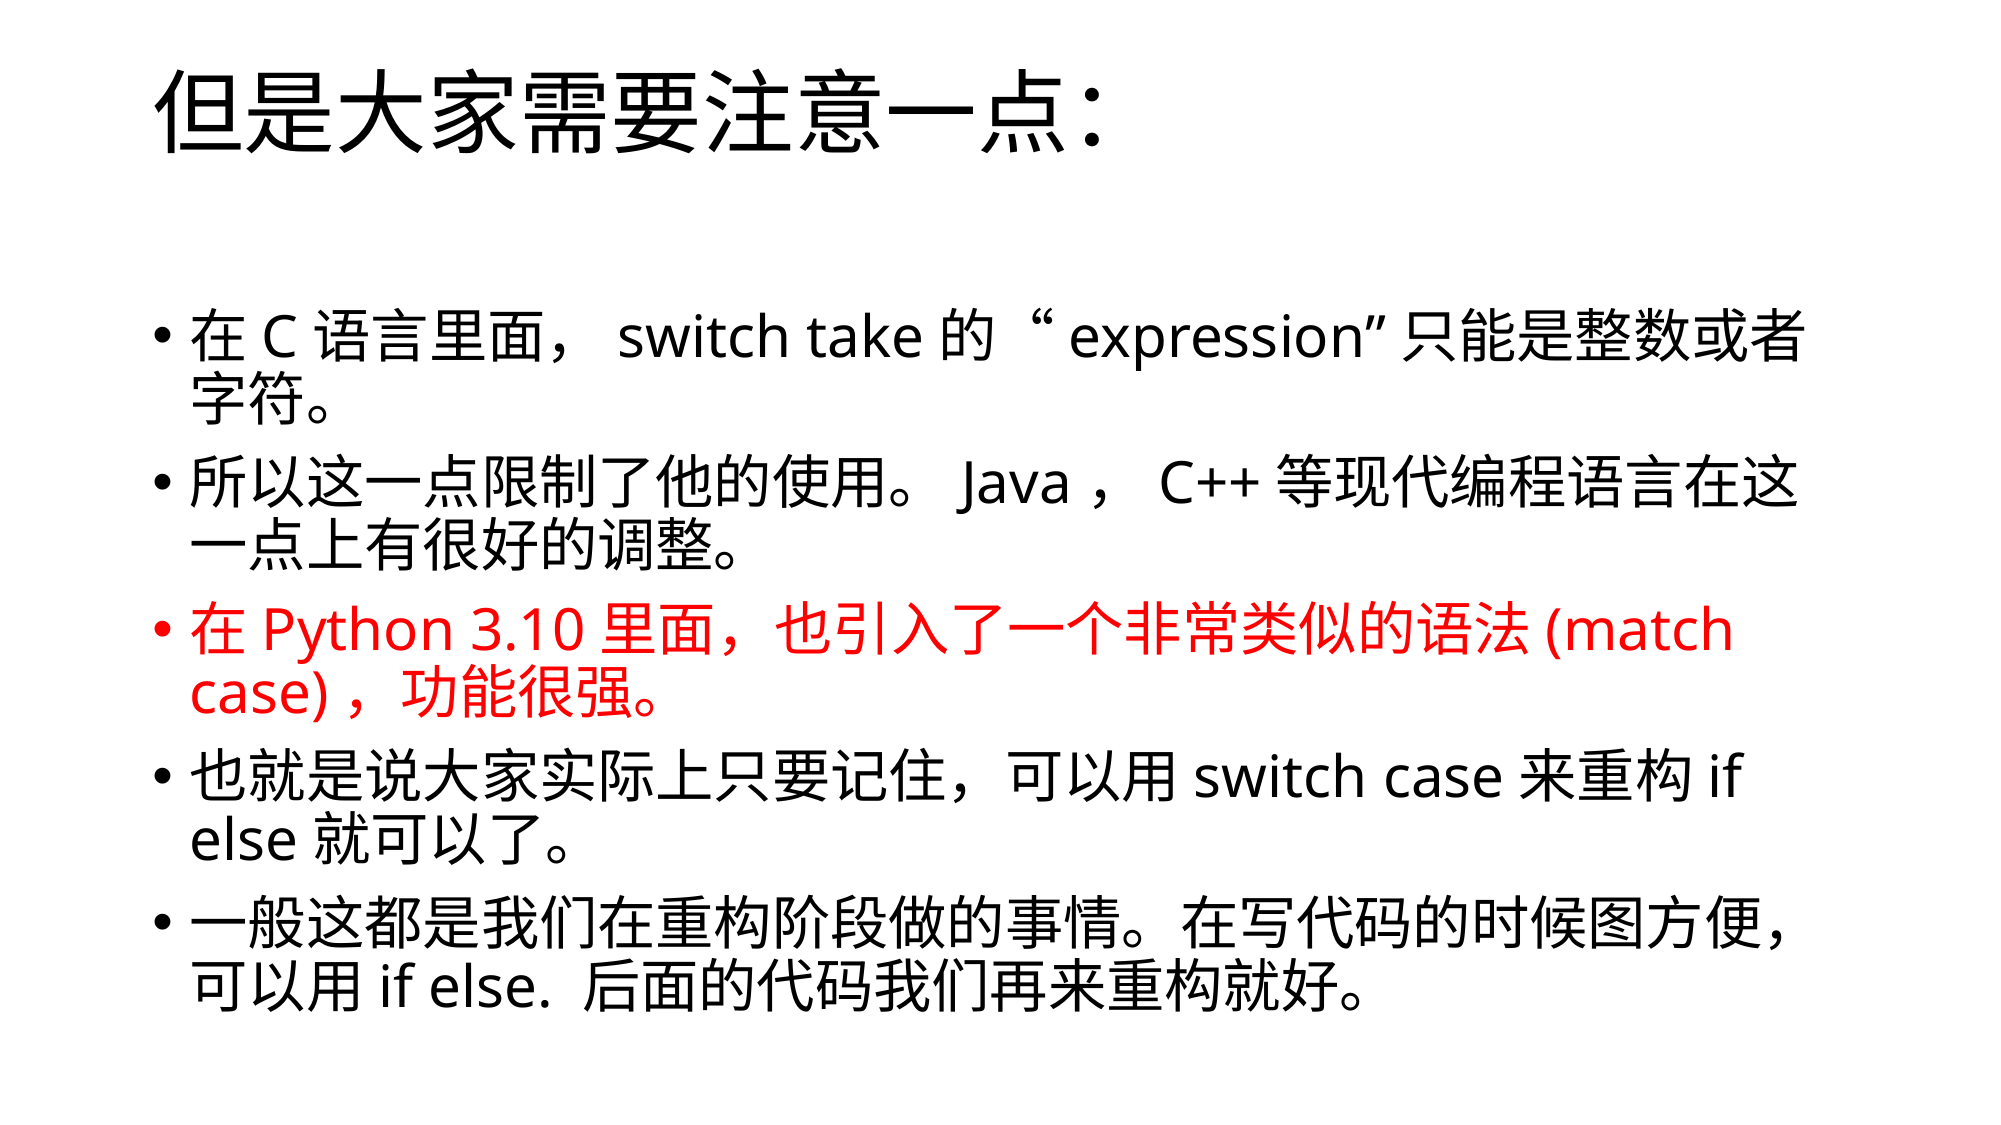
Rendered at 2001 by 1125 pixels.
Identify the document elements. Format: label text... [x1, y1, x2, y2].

title 但是大家需要注意一点： [137, 59, 1863, 278]
list 在C语言里面，switch take的“expression”只能是整数或者字符。 所以这一点限制了他的使用。Java，C++等现代编程语言在这一点上有很好的调整。 在Python 3.10里面，也引入了一个非常类似的语法(match case)，功能很强。 也就是说大家实际上只要记住，可以用switch case来重构if else就可以了。 一般这都是我们在重构阶段做的事情。在写代码的时候图方便，可以用if else. 后面的代码我们再来重构就好。 [137, 299, 1863, 1014]
